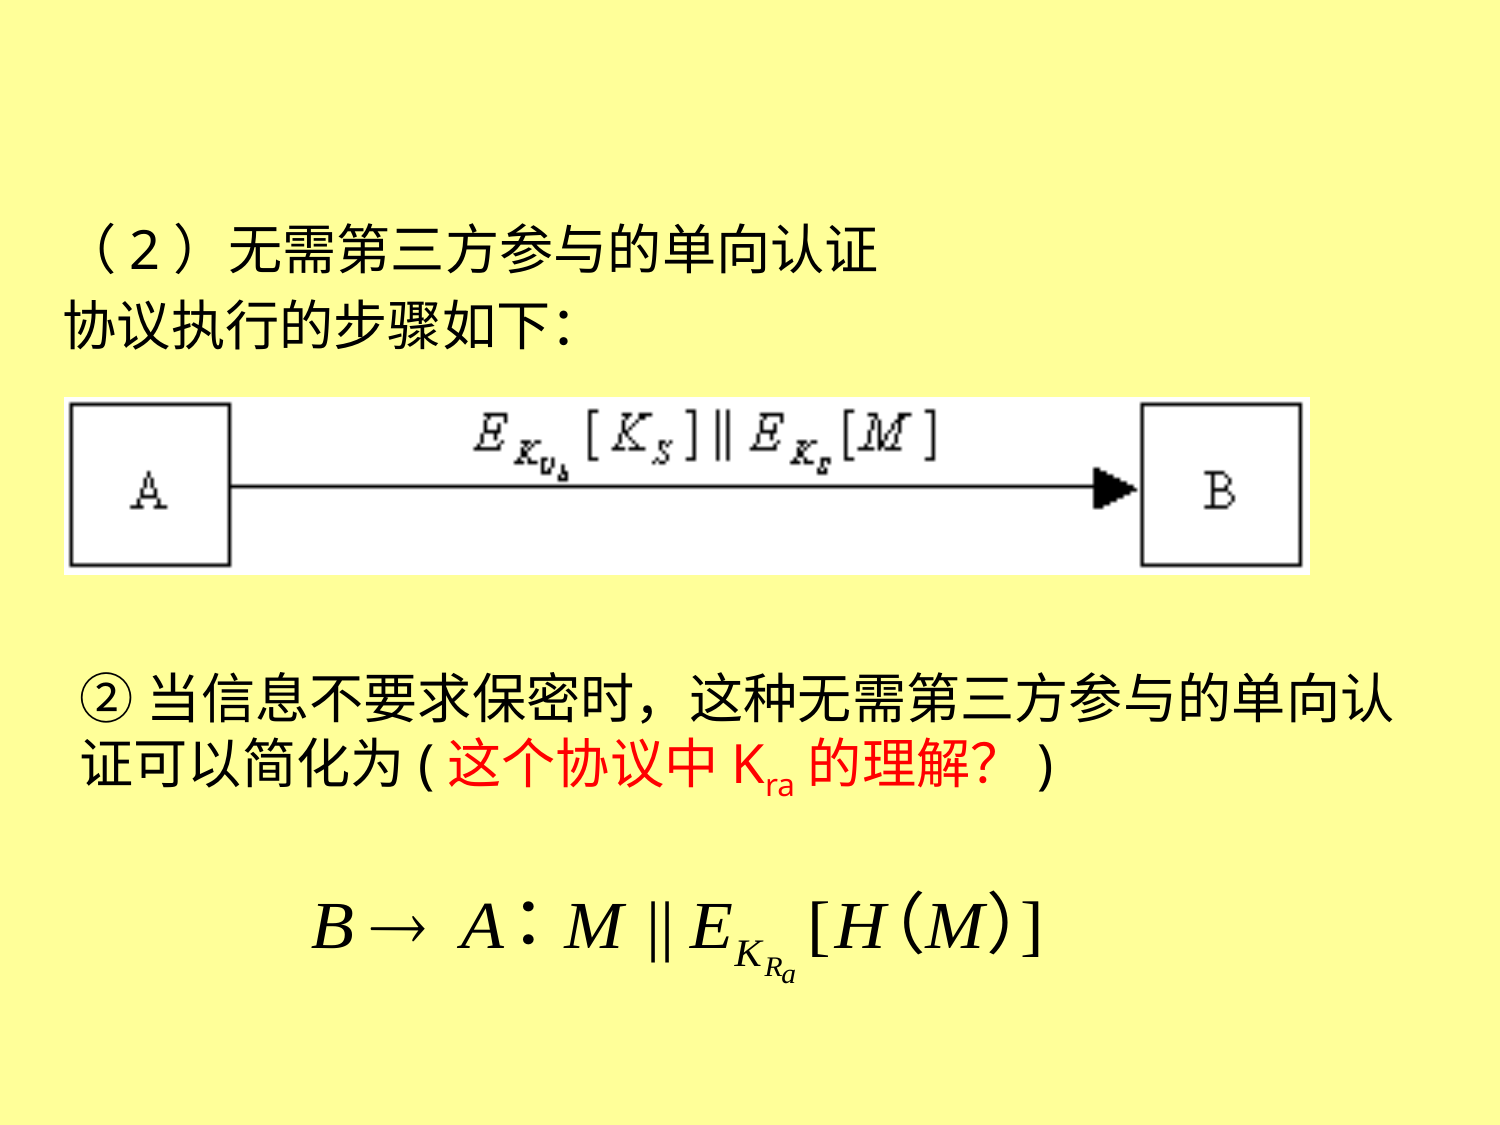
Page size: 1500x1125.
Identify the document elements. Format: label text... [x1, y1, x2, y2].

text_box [297, 881, 1052, 1000]
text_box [64, 396, 1310, 575]
text_box ②当信息不要求保密时，这种无需第三方参与的单向认证可以简化为(这个协议中Kra的理解？) [64, 656, 1412, 811]
list （2）无需第三方参与的单向认证 协议执行的步骤如下： [47, 208, 1436, 398]
